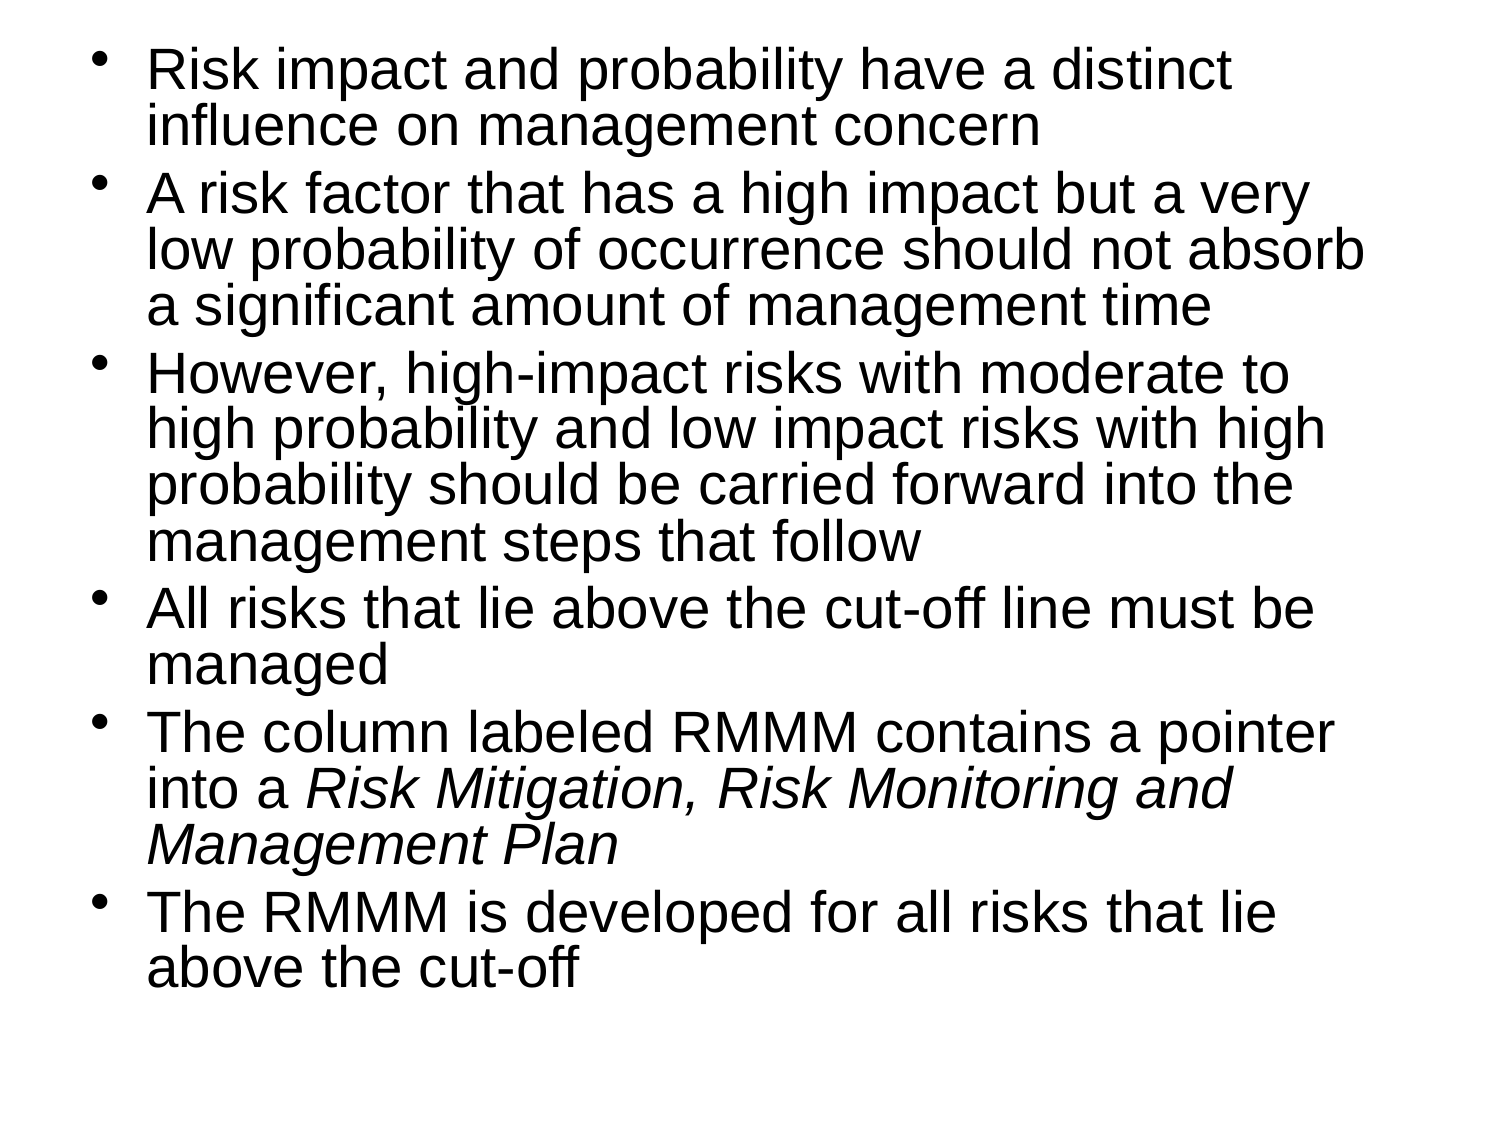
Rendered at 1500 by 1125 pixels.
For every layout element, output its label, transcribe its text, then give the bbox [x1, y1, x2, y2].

list Risk impact and probability have a distinct influence on management concern A risk factor that has a high impact but a very low probability of occurrence should not absorb a significant amount of management time However, high-impact risks with moderate to high probability and low impact risks with high probability should be carried forward into the management steps that follow All risks that lie above the cut-off line must be managed The column labeled RMMM contains a pointer into a Risk Mitigation, Risk Monitoring and Management Plan The RMMM is developed for all risks that lie above the cut-off [74, 37, 1426, 1125]
